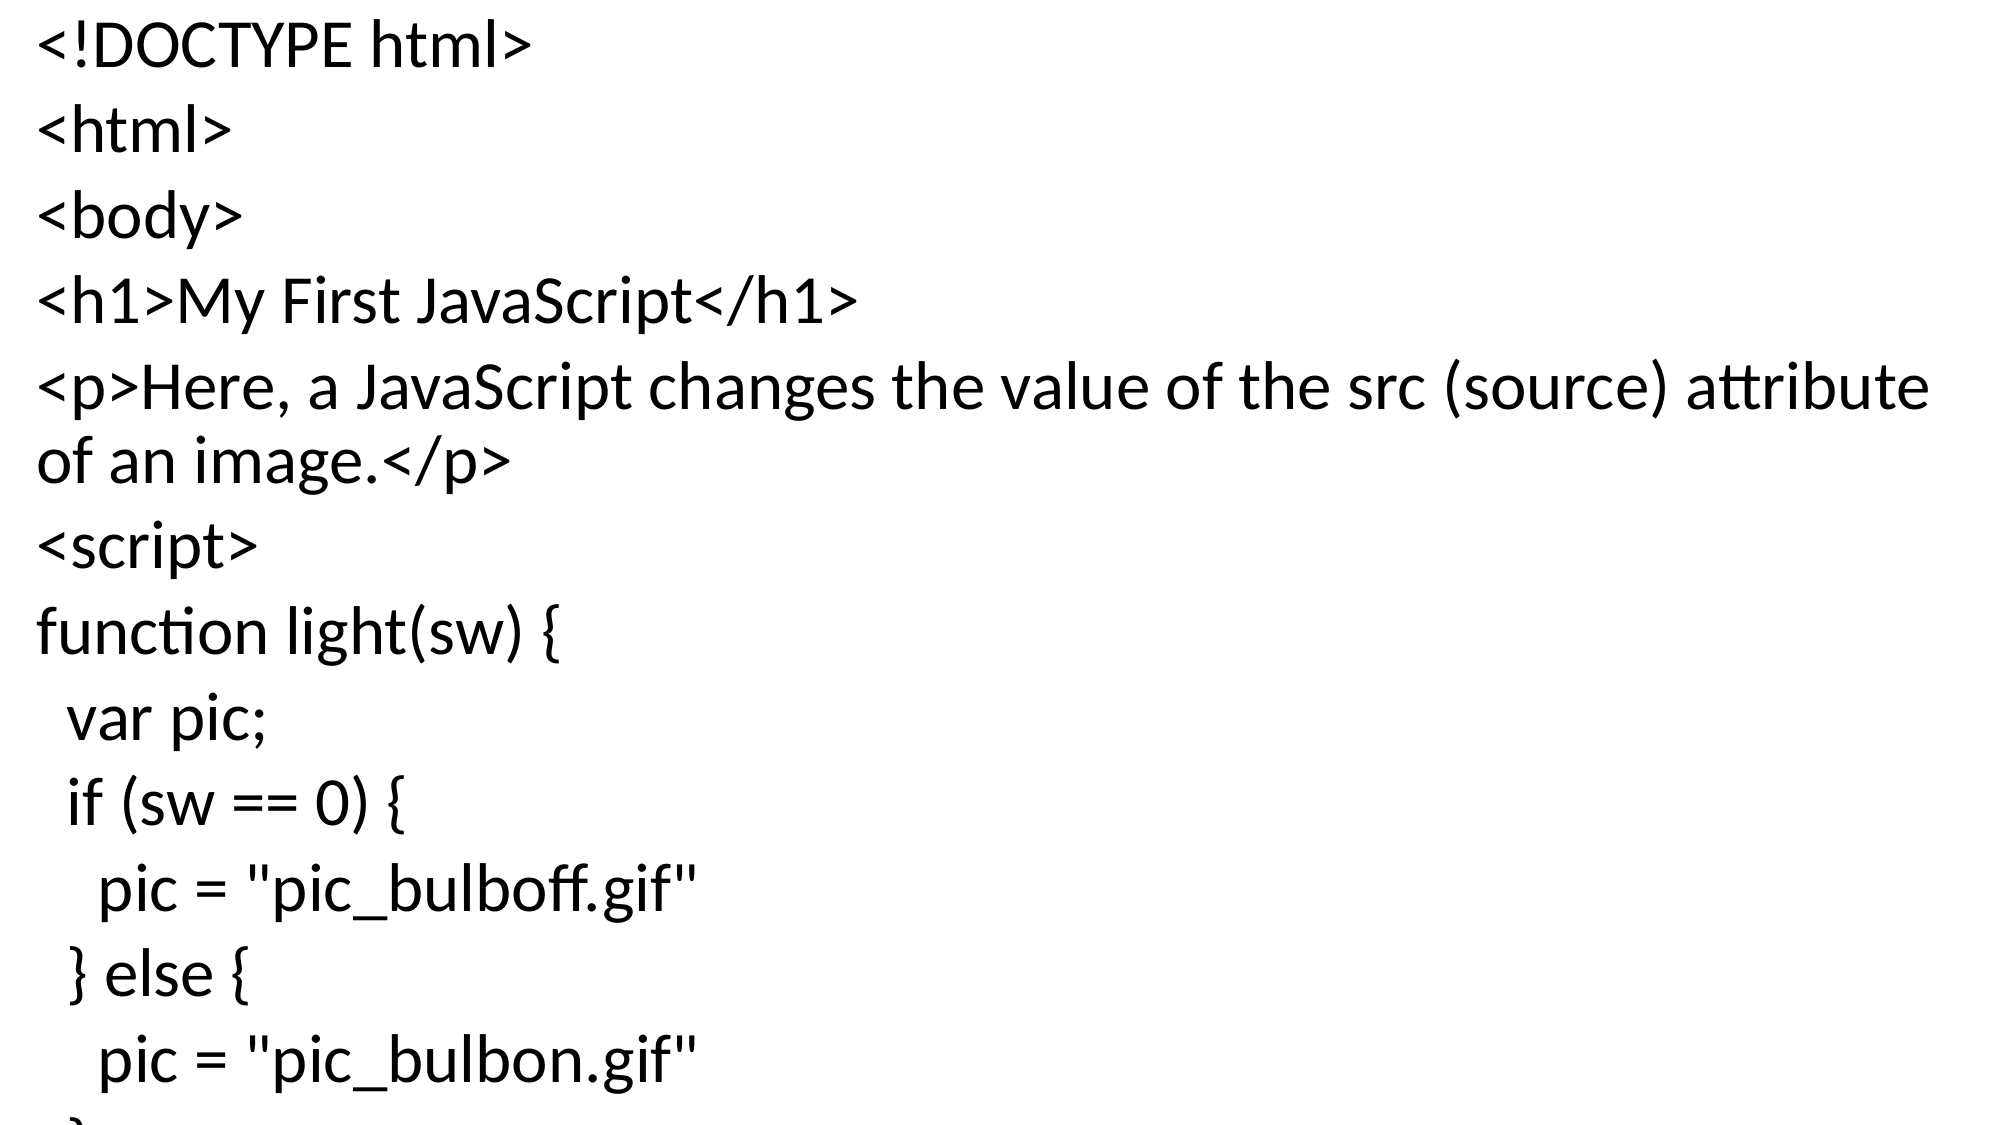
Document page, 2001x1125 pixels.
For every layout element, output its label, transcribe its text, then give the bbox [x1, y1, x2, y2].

list <!DOCTYPE html> <html> <body> <h1>My First JavaScript</h1> <p>Here, a JavaScript changes the value of the src (source) attribute of an image.</p> <script> function light(sw) { var pic; if (sw == 0) { pic = "pic_bulboff.gif" } else { pic = "pic_bulbon.gif" } document.getElementById('myImage').src = pic; } </script> <img id="myImage" src="pic_bulboff.gif" width="100" height="180"> <button type="button" onclick="light(1)">Light On</button> <button type="button" onclick="light(0)">Light Off</button> </body> </html> [20, 0, 1977, 1125]
